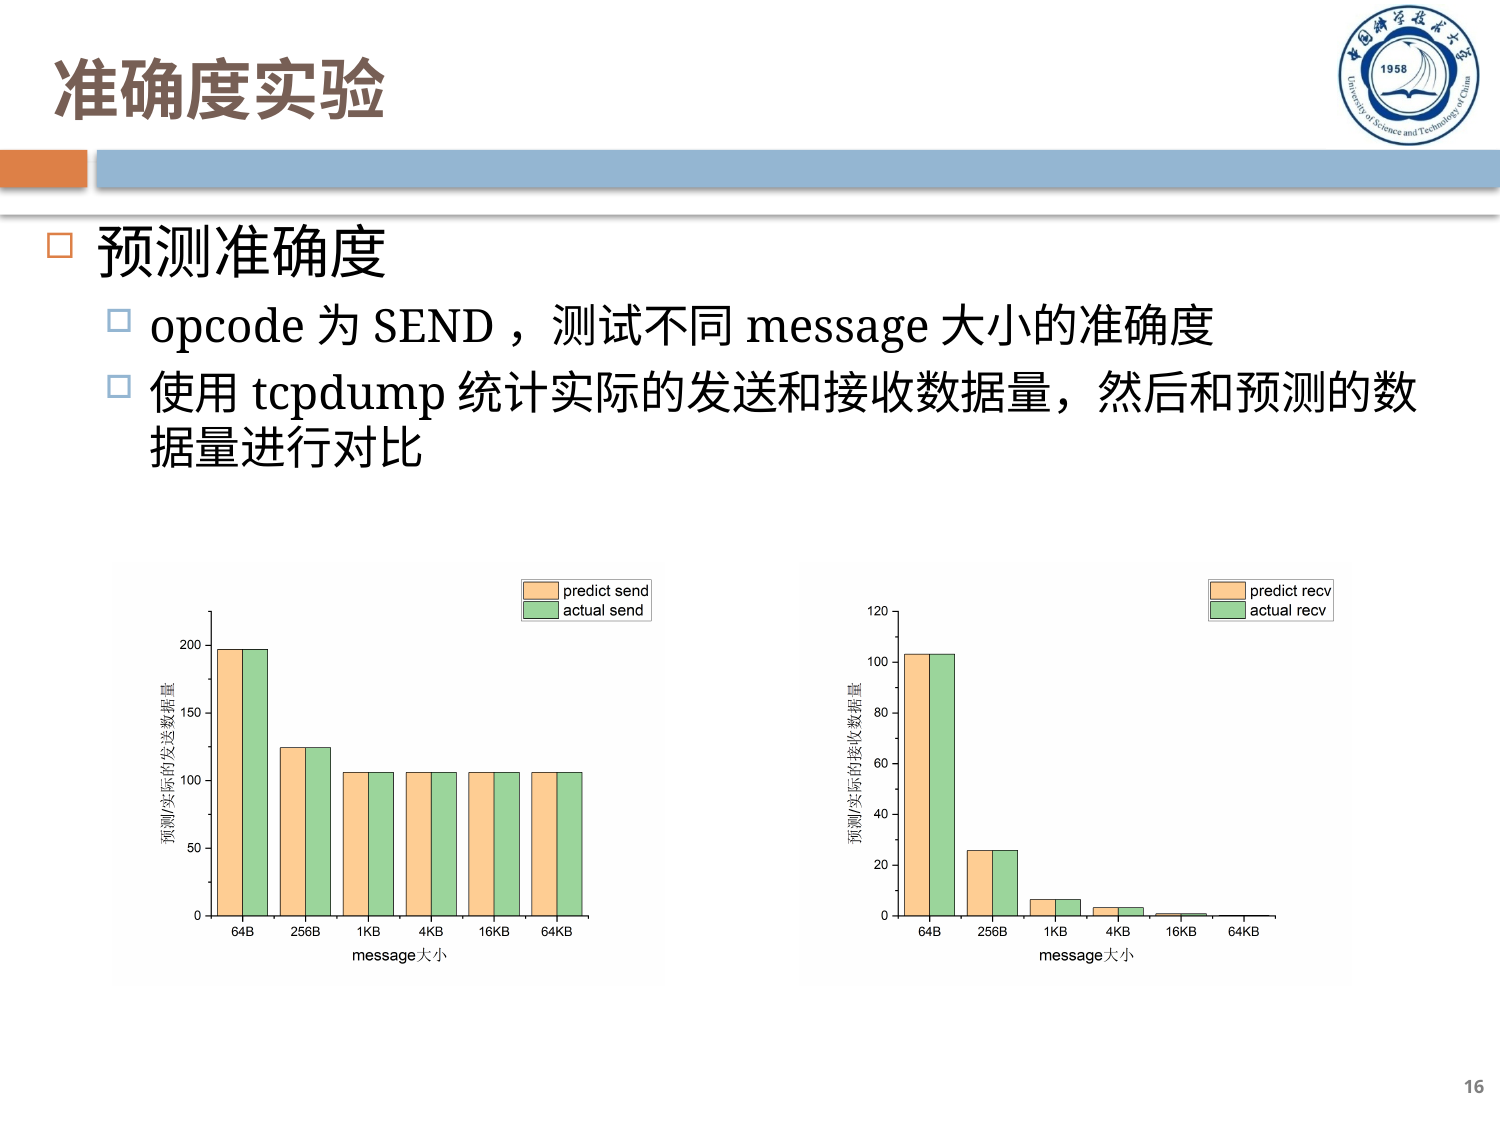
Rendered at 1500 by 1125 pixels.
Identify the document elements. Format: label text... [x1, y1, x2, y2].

picture [1326, 0, 1496, 149]
title 准确度实验 [37, 37, 1076, 138]
picture [799, 562, 1352, 986]
slide_number 16 [1430, 1067, 1500, 1108]
picture [111, 562, 665, 986]
list 预测准确度 opcode为SEND，测试不同message大小的准确度 使用tcpdump统计实际的发送和接收数据量，然后和预测的数据量进行对比 [29, 208, 1447, 1024]
